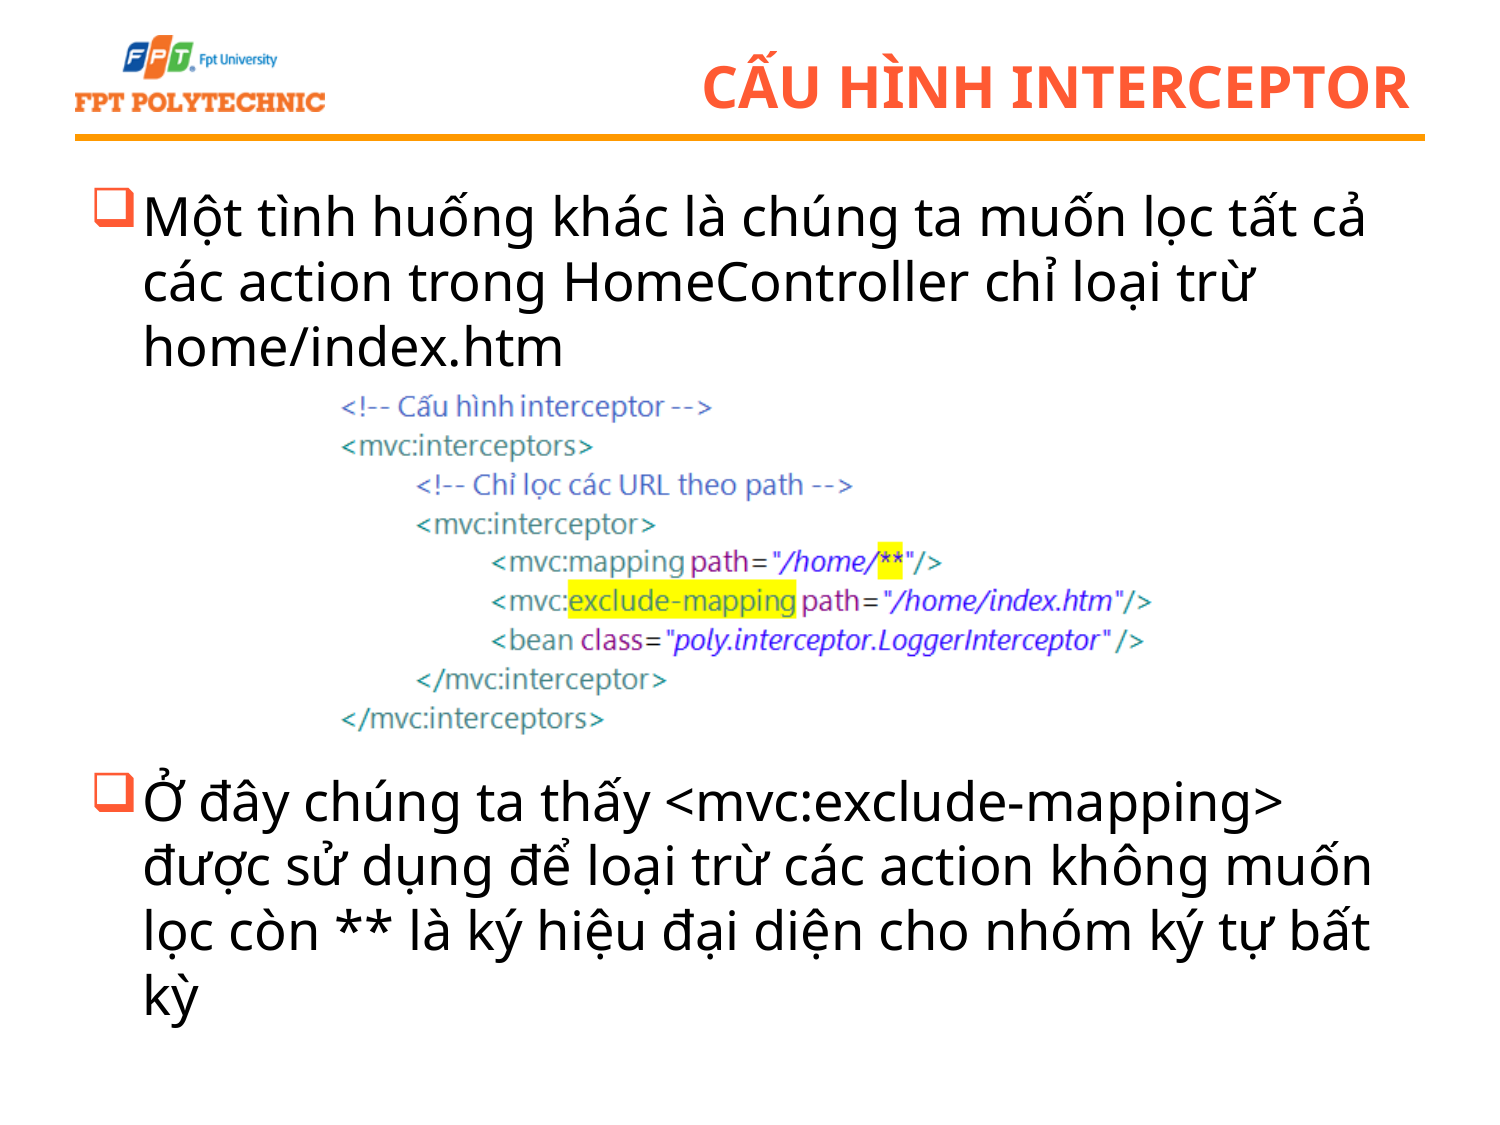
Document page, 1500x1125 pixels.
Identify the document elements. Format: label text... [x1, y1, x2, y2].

picture [332, 387, 1158, 738]
list Một tình huống khác là chúng ta muốn lọc tất cả các action trong HomeController chỉ loại trừ home/index.htm Ở đây chúng ta thấy <mvc:exclude-mapping> được sử dụng để loại trừ các action không muốn lọc còn ** là ký hiệu đại diện cho nhóm ký tự bất kỳ [75, 174, 1425, 1038]
picture [75, 35, 325, 112]
title Cấu hình Interceptor [337, 45, 1425, 125]
